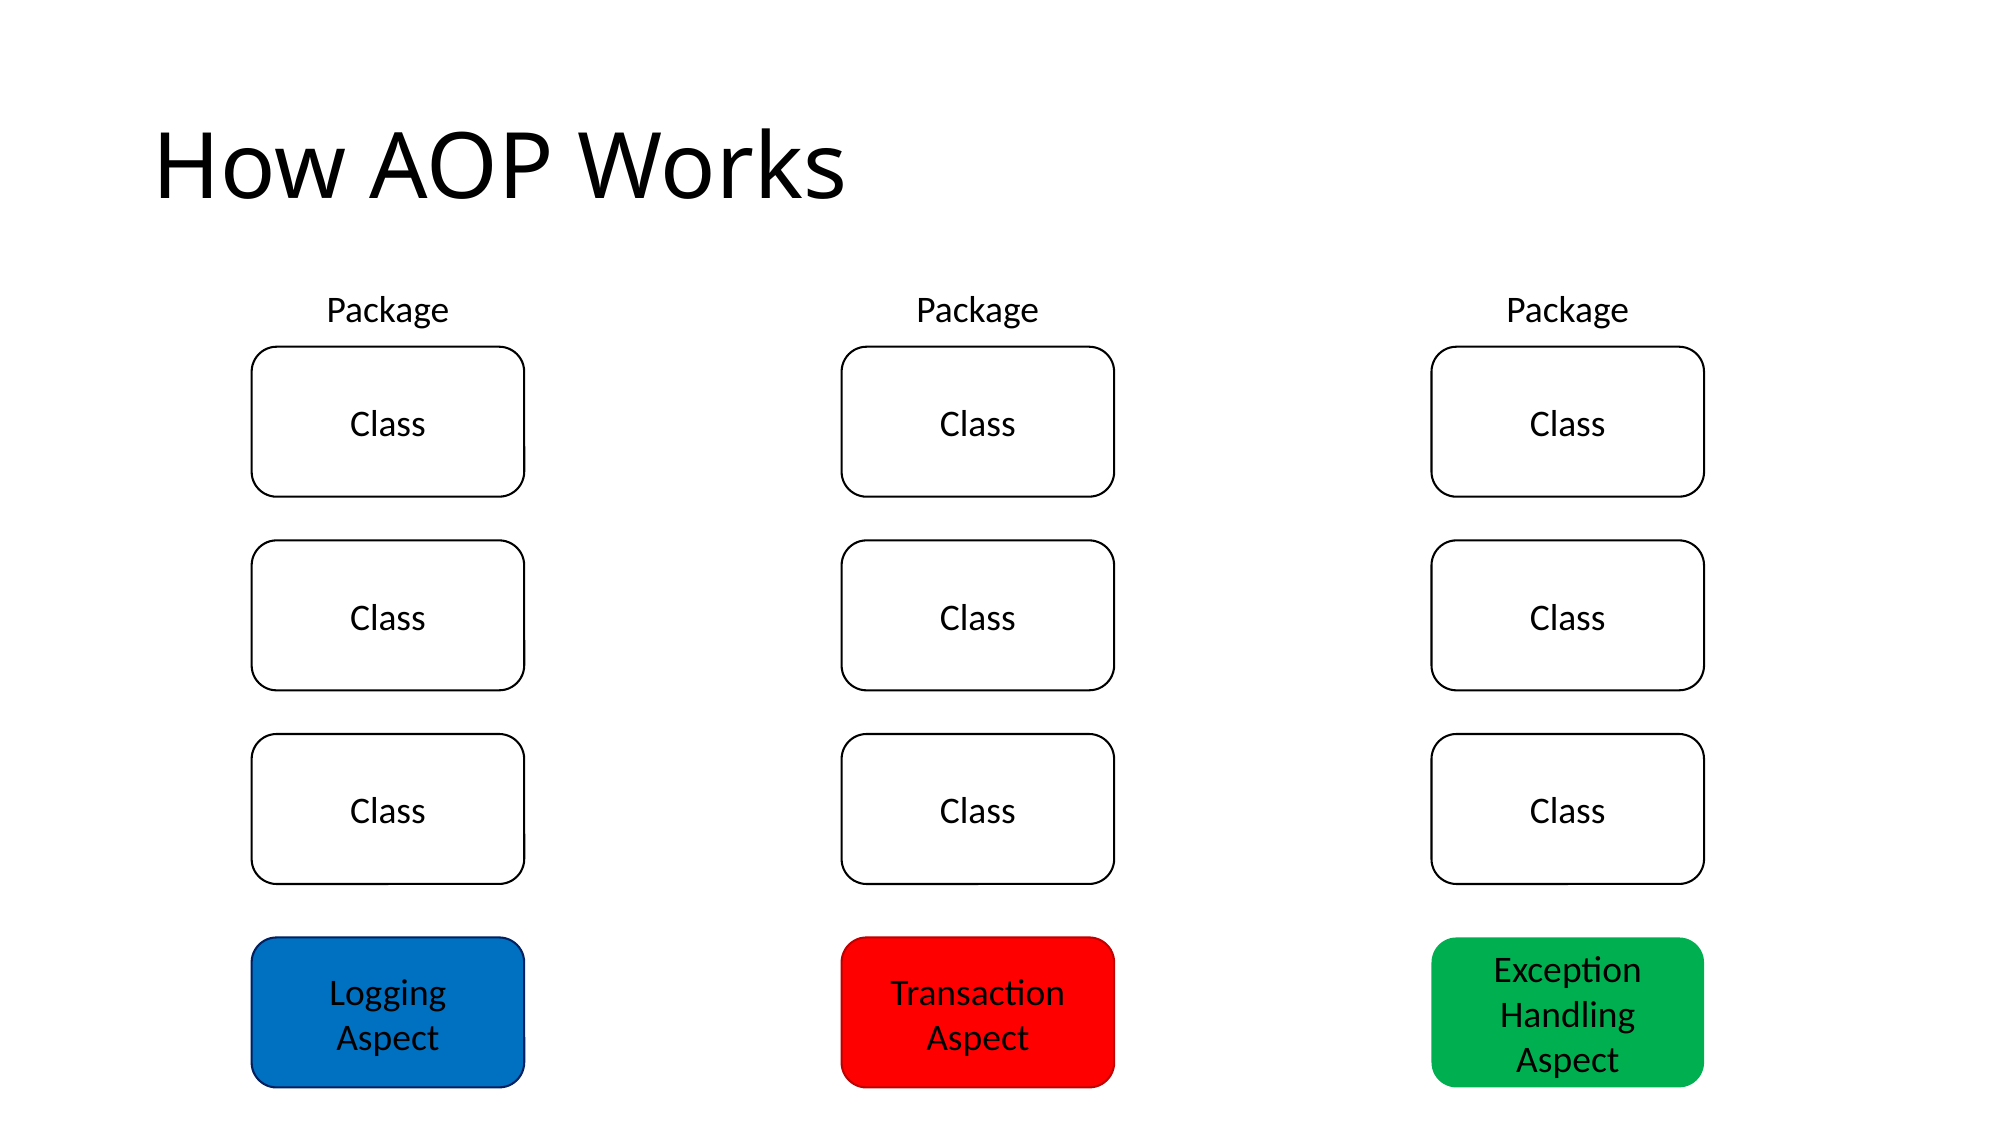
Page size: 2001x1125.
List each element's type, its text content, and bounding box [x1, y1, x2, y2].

text_box Package [841, 277, 1115, 337]
text_box Class [1430, 539, 1706, 692]
text_box Class [1430, 345, 1706, 498]
text_box Package [251, 277, 525, 337]
text_box Class [840, 345, 1116, 498]
text_box Transaction Aspect [840, 936, 1116, 1089]
text_box Logging Aspect [250, 936, 526, 1089]
text_box Class [840, 539, 1116, 692]
text_box Class [1430, 732, 1706, 886]
text_box Class [250, 732, 526, 886]
text_box Class [250, 345, 526, 498]
text_box Package [1431, 277, 1705, 337]
text_box Class [840, 732, 1116, 886]
text_box Exception Handling Aspect [1430, 936, 1706, 1089]
text_box Class [250, 539, 526, 692]
title How AOP Works [137, 59, 1863, 278]
